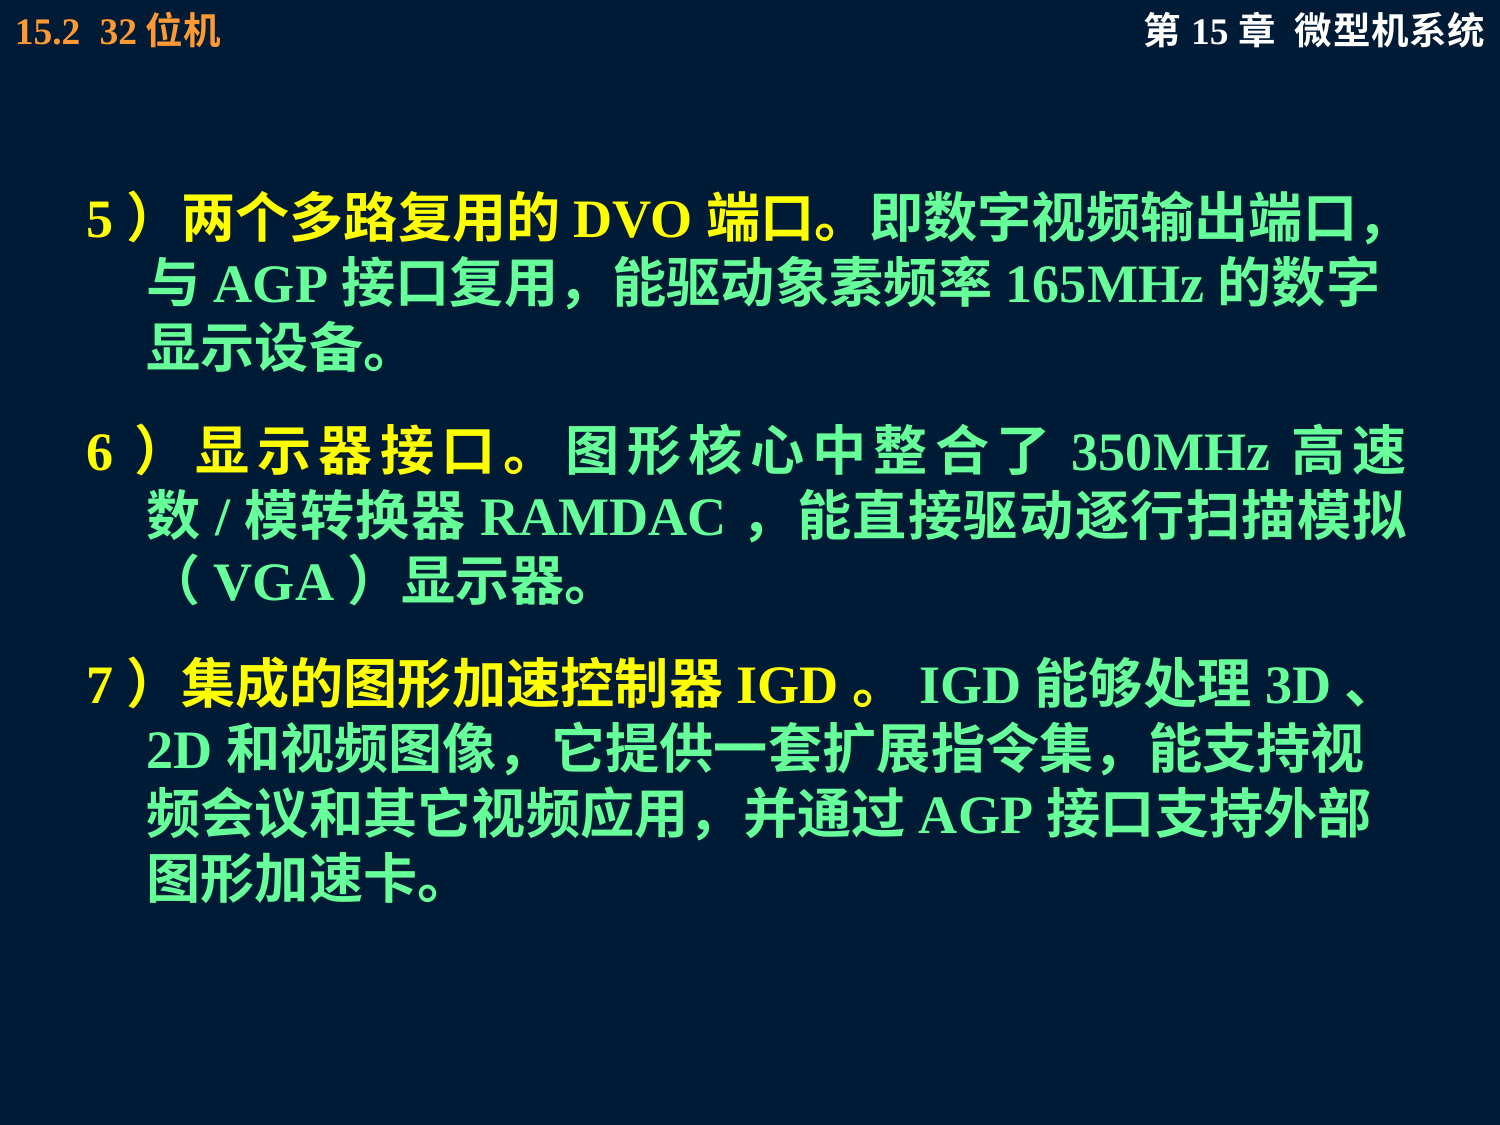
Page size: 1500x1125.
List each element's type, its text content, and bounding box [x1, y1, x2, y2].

list 5）两个多路复用的DVO端口。即数字视频输出端口，与AGP接口复用，能驱动象素频率165MHz的数字显示设备。 6）显示器接口。图形核心中整合了350MHz高速数/模转换器RAMDAC，能直接驱动逐行扫描模拟（VGA）显示器。 7）集成的图形加速控制器IGD。IGD能够处理3D、2D和视频图像，它提供一套扩展指令集，能支持视频会议和其它视频应用，并通过AGP接口支持外部图形加速卡。 [71, 176, 1422, 1015]
